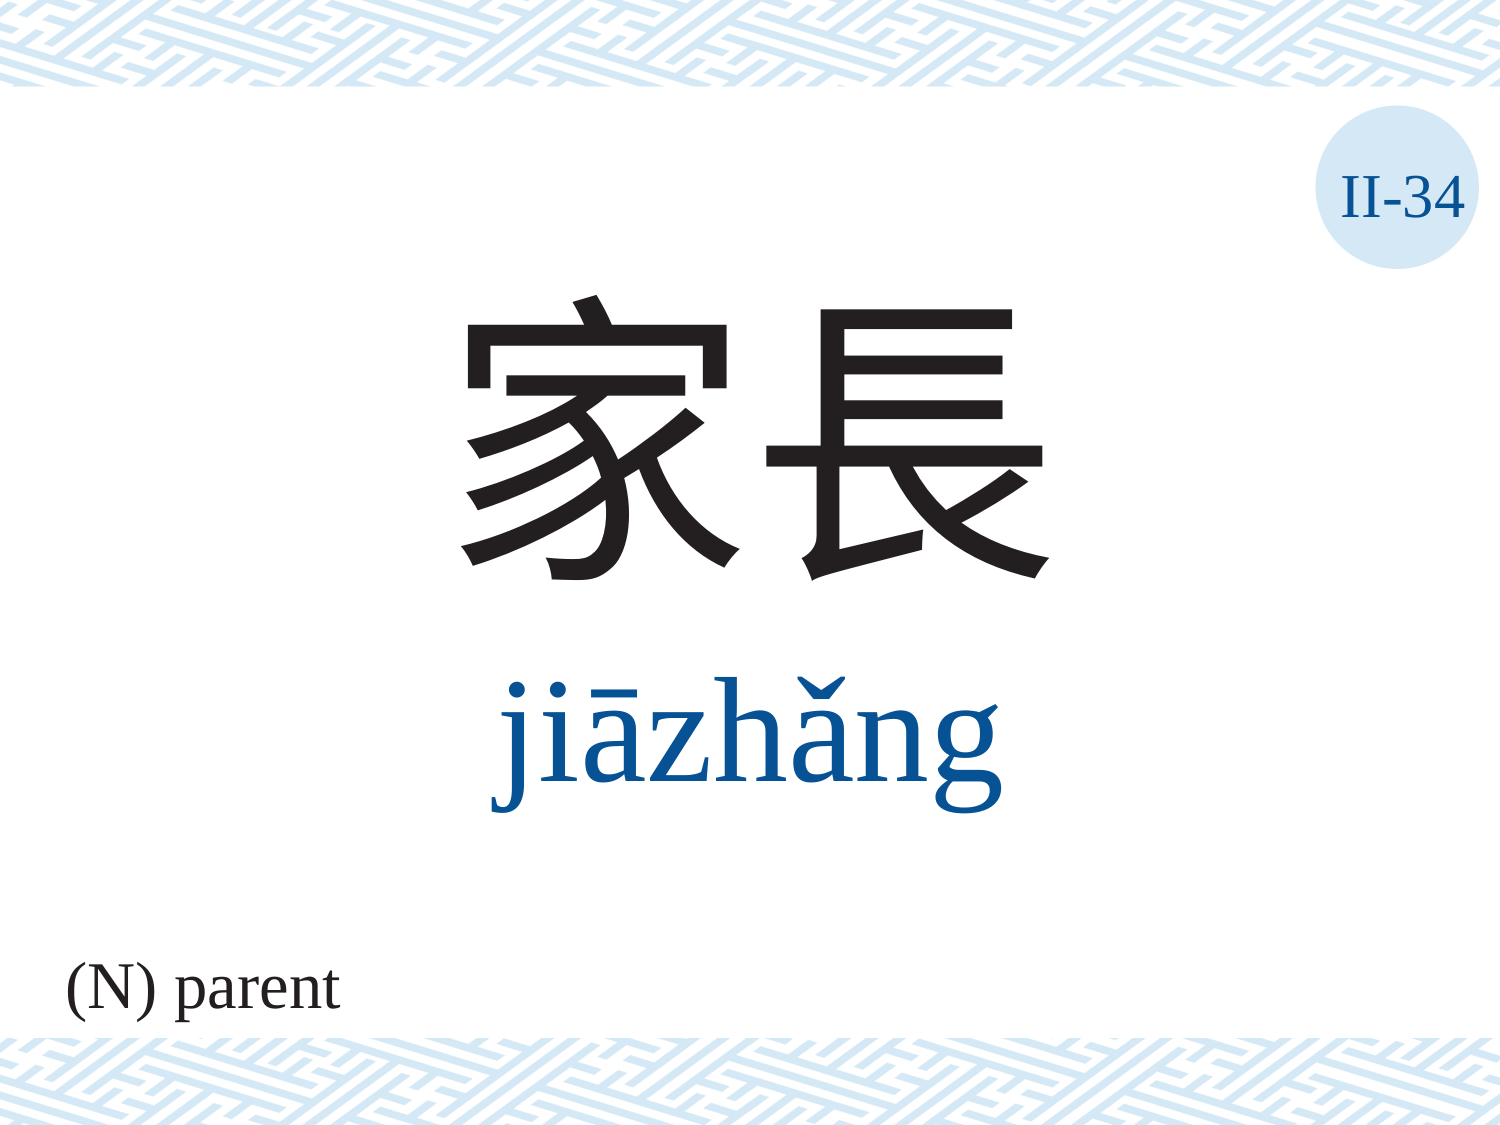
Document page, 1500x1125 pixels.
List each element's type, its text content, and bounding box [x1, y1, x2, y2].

text_box II-34 家長 jiāzhǎng [439, 154, 1467, 812]
picture [0, 0, 1500, 1125]
text_box (N) parent [62, 942, 343, 1023]
